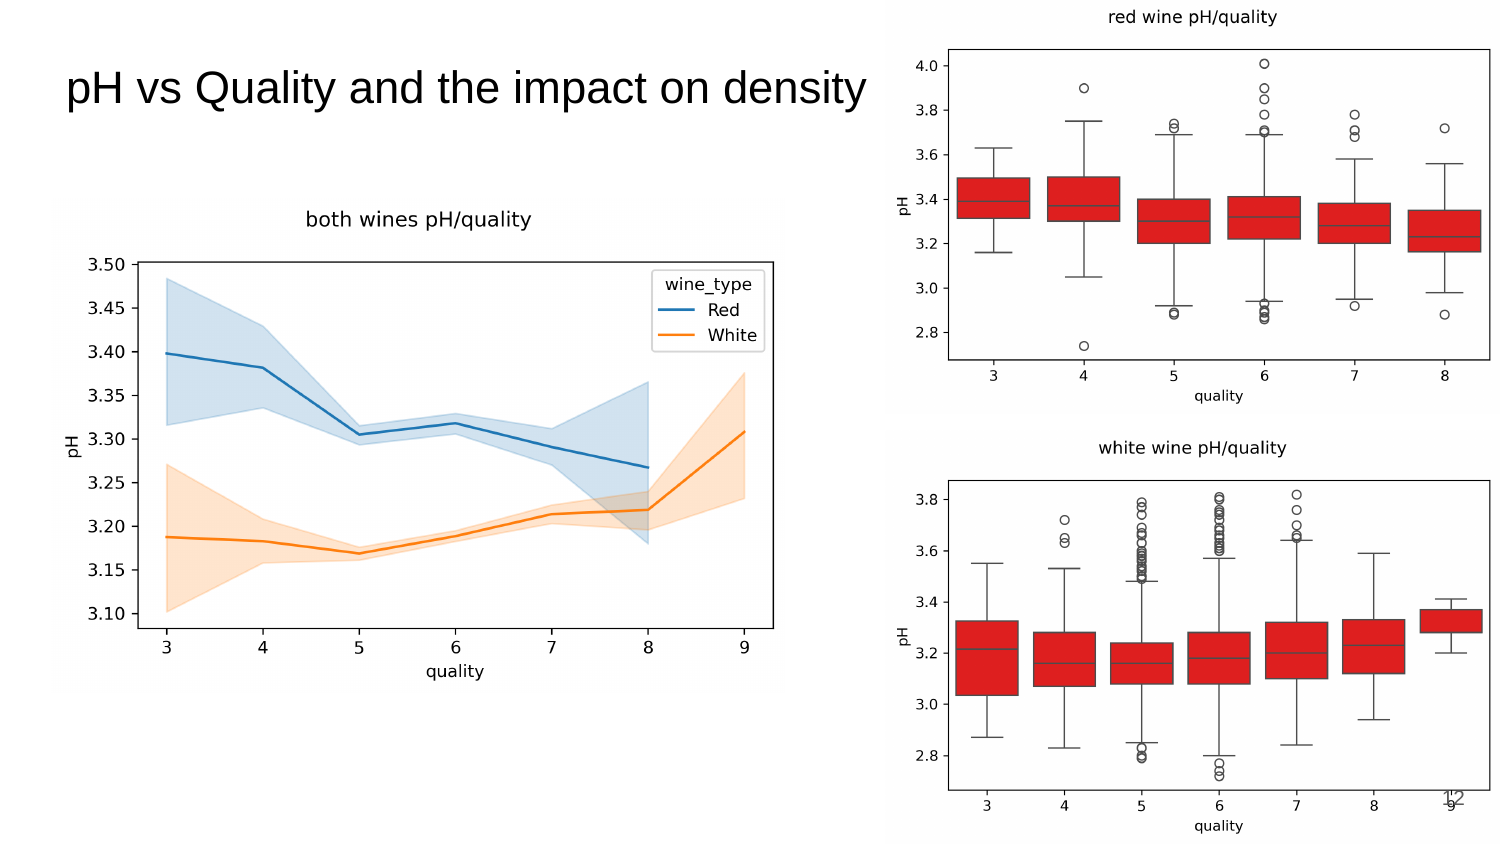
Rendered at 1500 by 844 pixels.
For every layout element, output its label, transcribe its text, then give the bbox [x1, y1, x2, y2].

picture [885, 0, 1500, 414]
title pH vs Quality and the impact on density [51, 43, 880, 175]
picture [885, 430, 1500, 844]
picture [50, 198, 785, 693]
